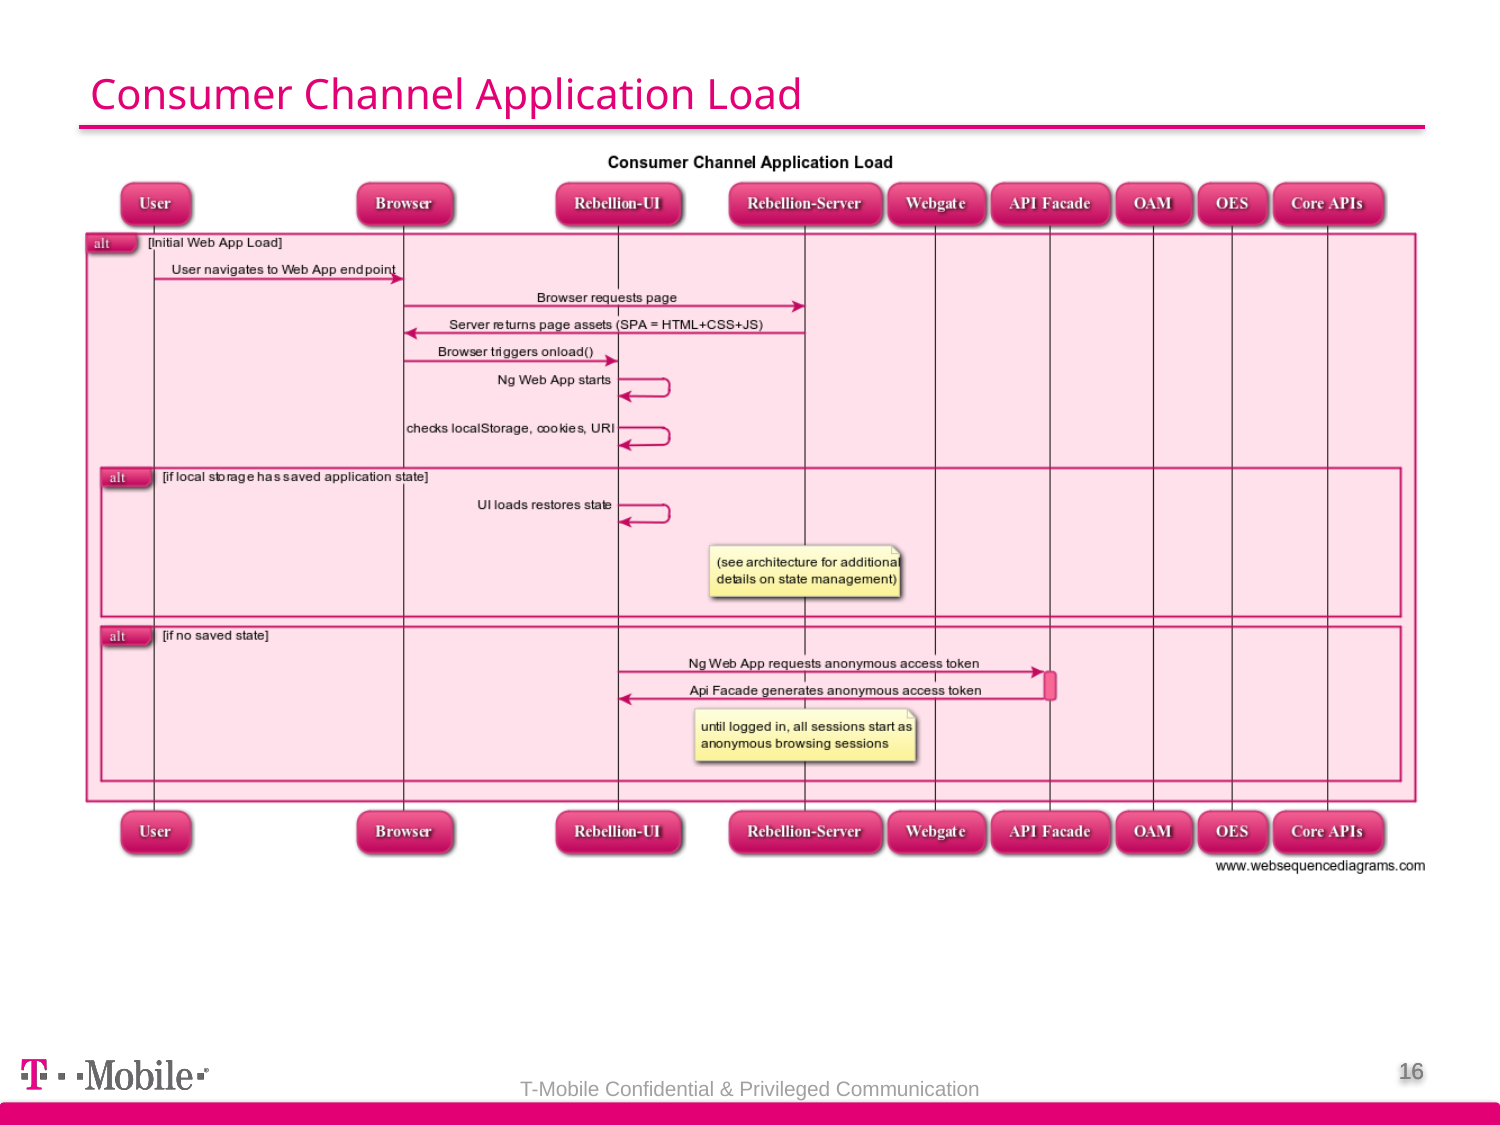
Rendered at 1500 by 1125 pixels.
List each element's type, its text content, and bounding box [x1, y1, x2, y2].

footer T-Mobile Confidential & Privileged Communication [367, 1073, 1133, 1103]
title Consumer Channel Application Load [74, 59, 1476, 126]
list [74, 140, 1426, 876]
